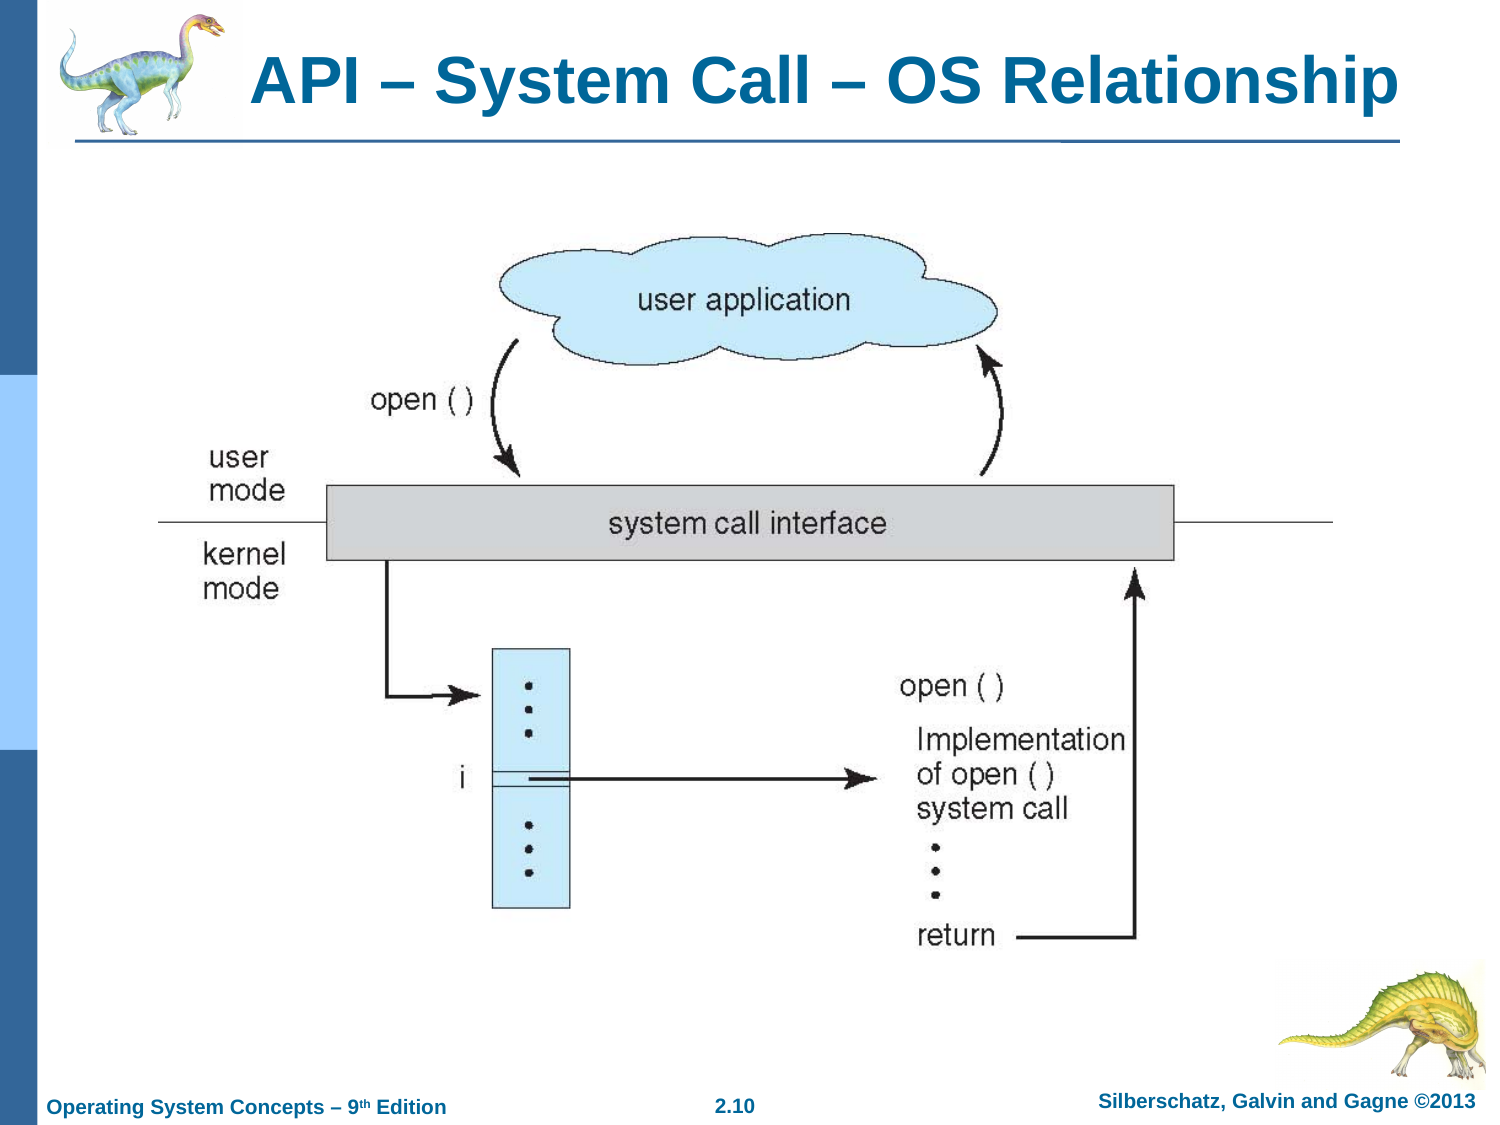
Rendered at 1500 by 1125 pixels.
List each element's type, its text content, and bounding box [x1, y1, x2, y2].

picture [158, 233, 1333, 953]
title API – System Call – OS Relationship [150, 29, 1500, 125]
picture [1275, 959, 1486, 1090]
picture [46, 0, 243, 149]
